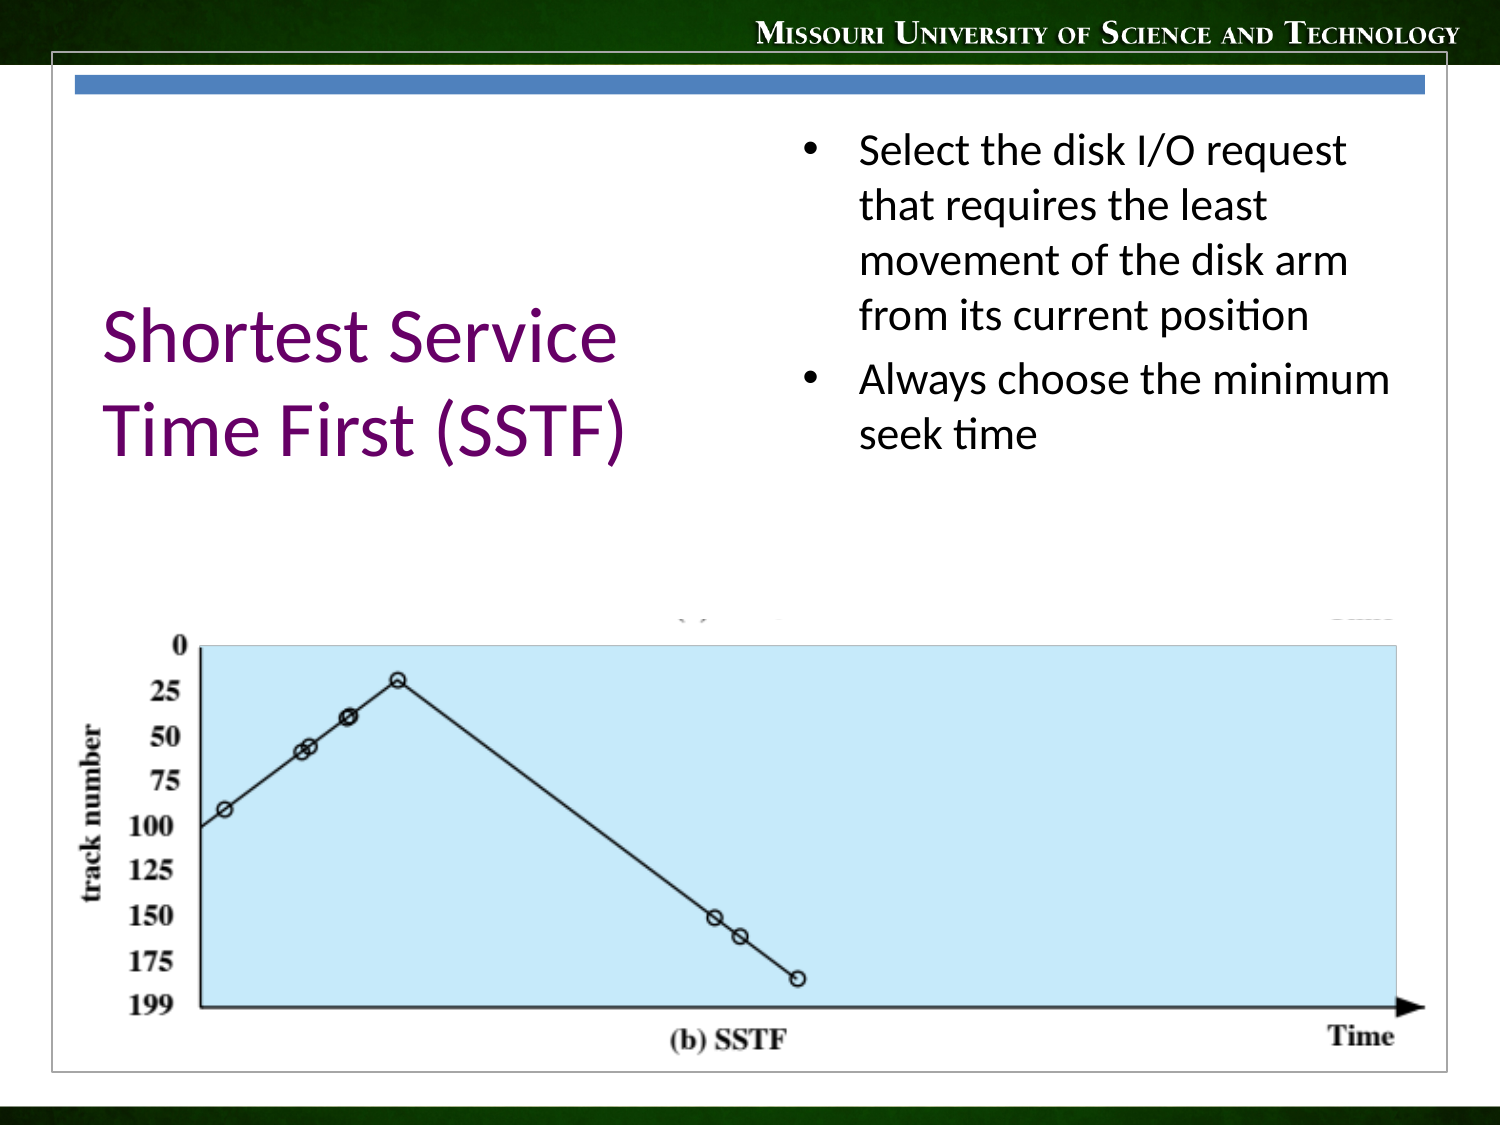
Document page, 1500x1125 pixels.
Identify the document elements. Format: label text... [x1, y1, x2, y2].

title Shortest Service Time First (SSTF) [87, 275, 775, 481]
picture [0, 0, 1500, 1125]
list Select the disk I/O request that requires the least movement of the disk arm from its current position Always choose the minimum seek time [787, 112, 1413, 538]
